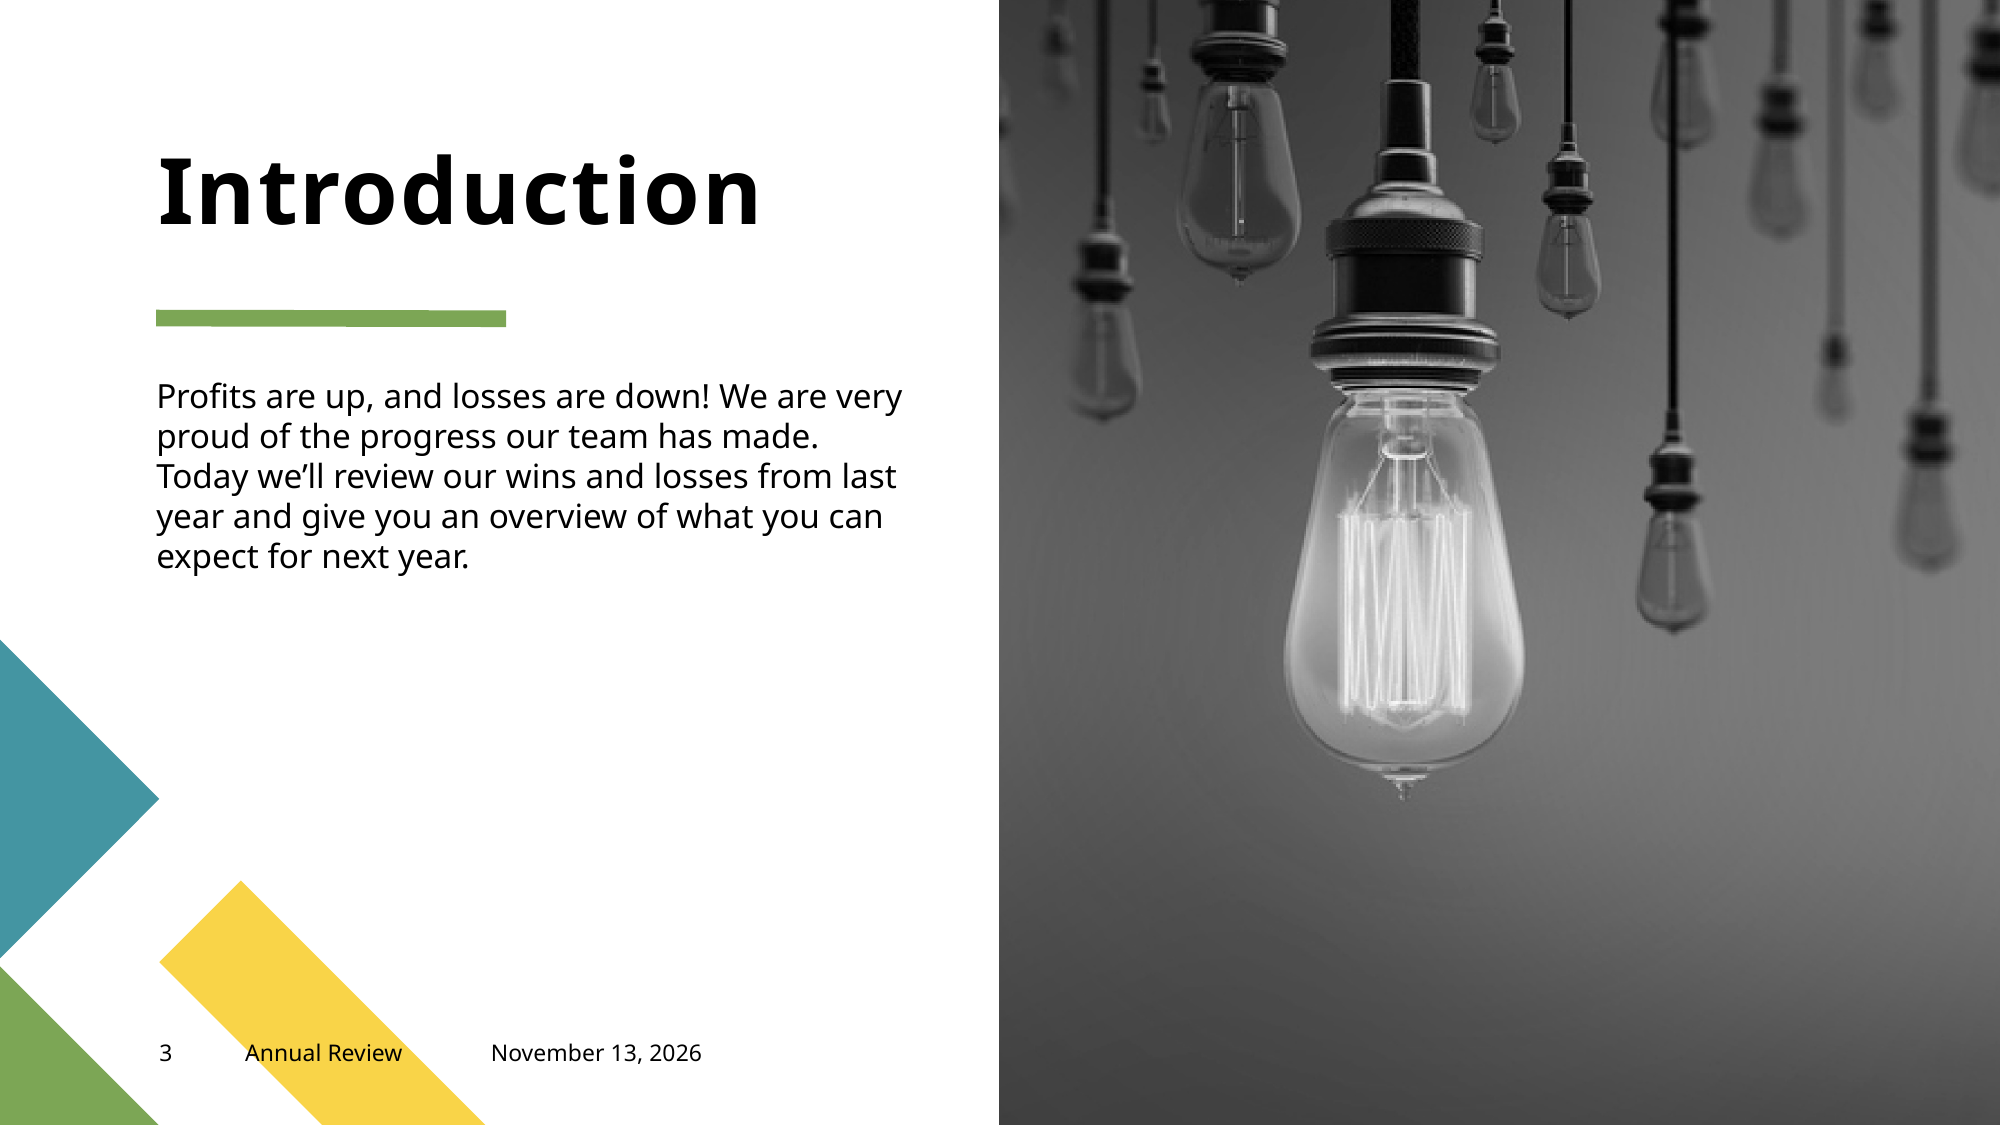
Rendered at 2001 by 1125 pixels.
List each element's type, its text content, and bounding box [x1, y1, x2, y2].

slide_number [490, 1038, 707, 1080]
title Introduction [158, 144, 969, 245]
footer Annual Review [245, 1038, 490, 1080]
slide_number 3 [159, 1038, 245, 1080]
picture [999, 0, 2000, 1125]
list Profits are up, and losses are down! We are very proud of the progress our team has made. Today we’ll review our wins and losses from last year and give you an overview of what you can expect for next year. [156, 375, 907, 835]
